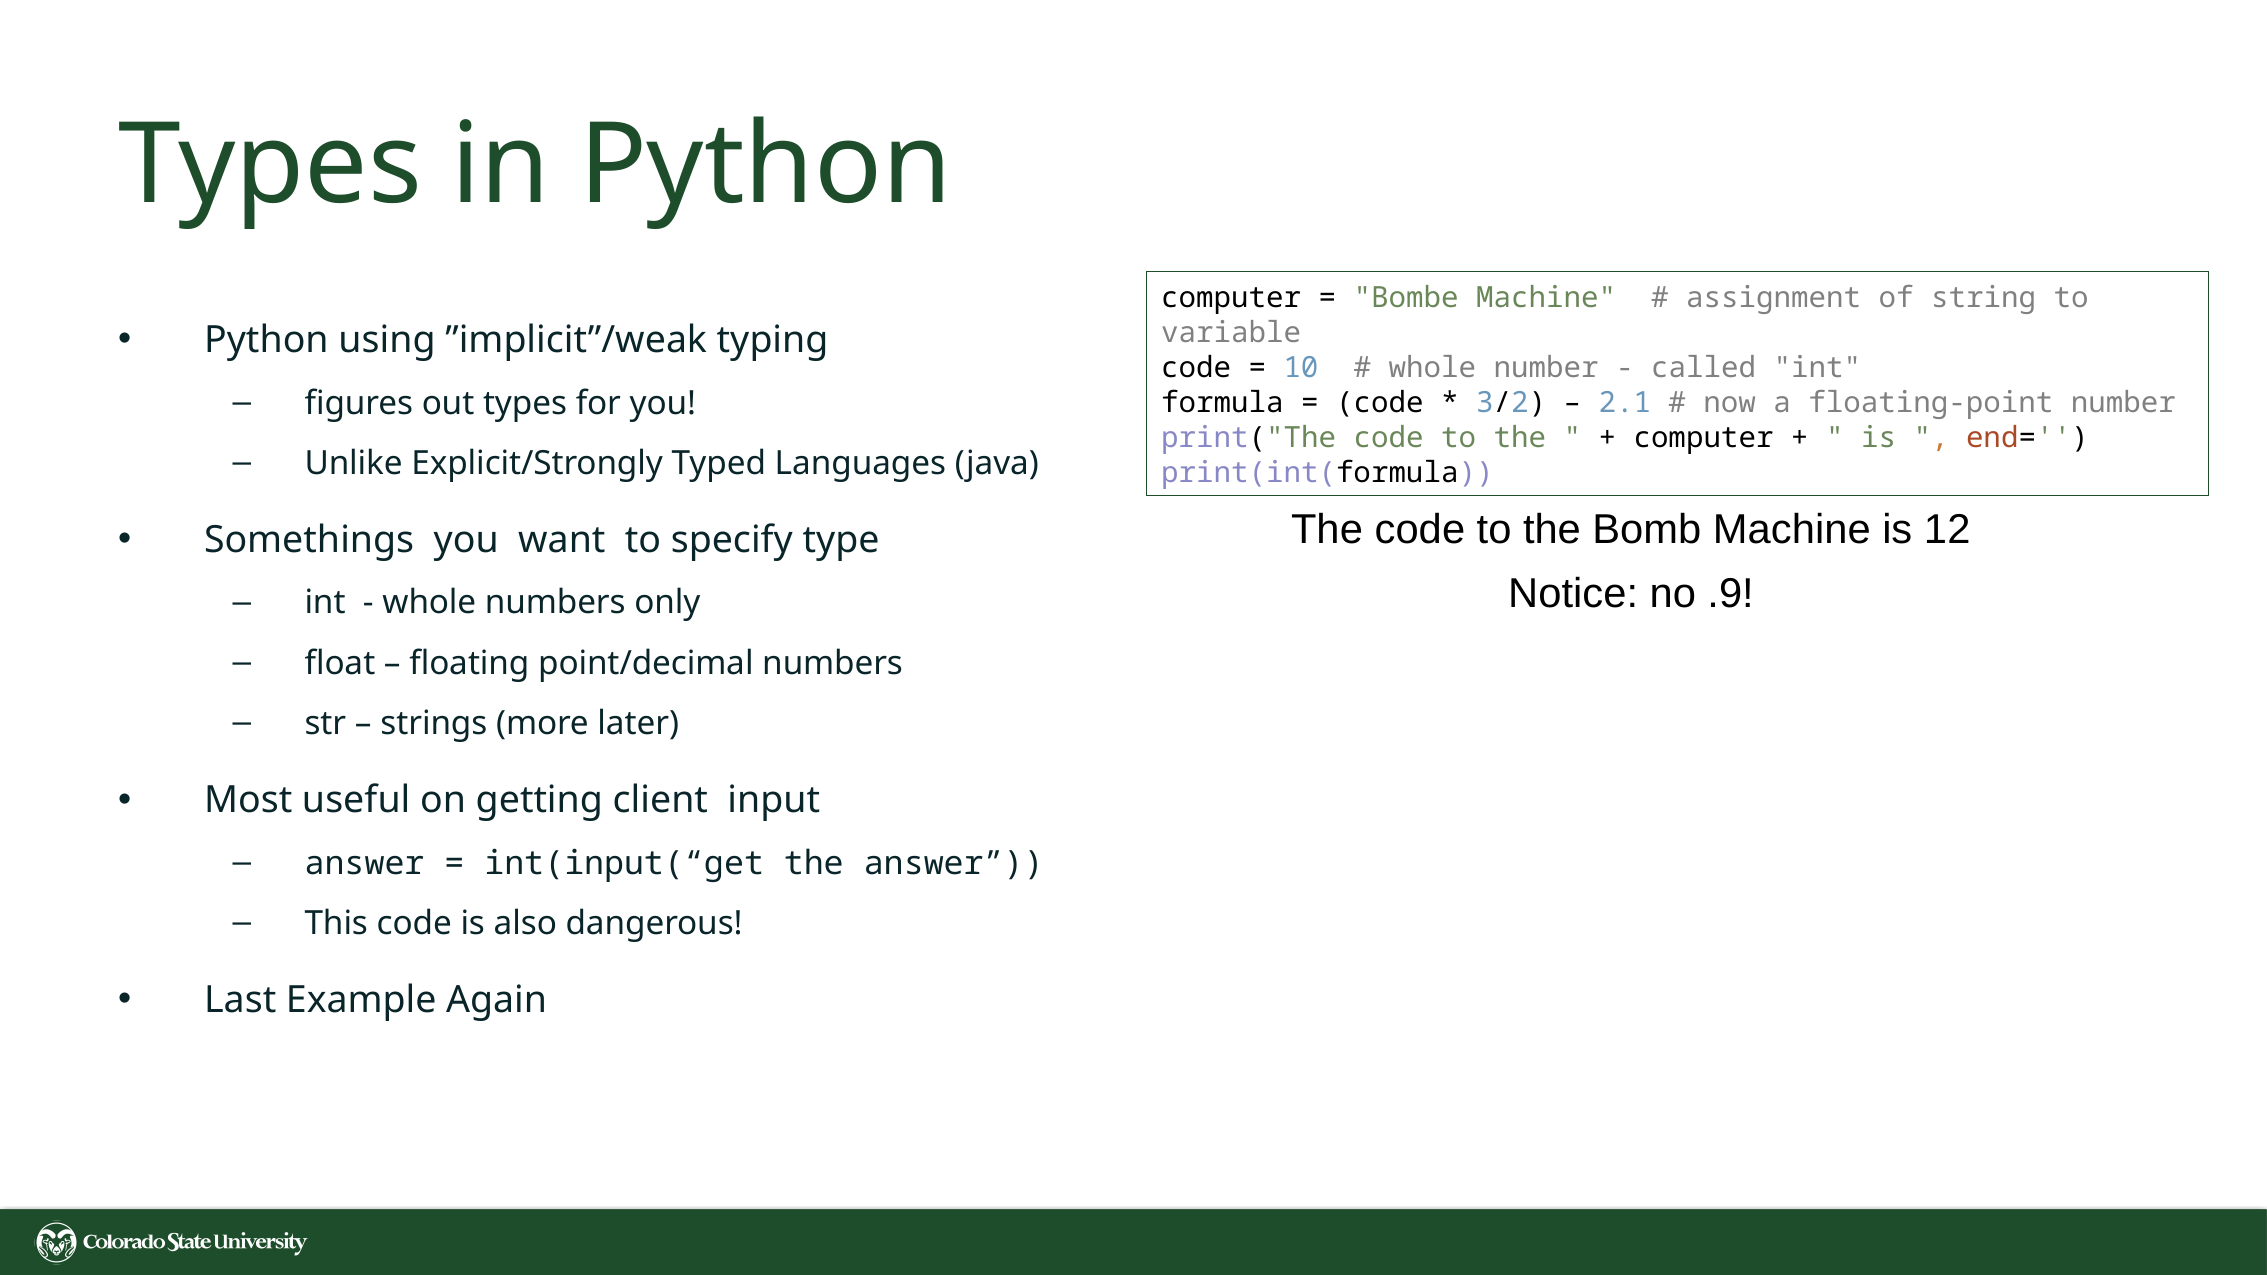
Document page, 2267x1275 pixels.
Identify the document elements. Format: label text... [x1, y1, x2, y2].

list Python using ”implicit”/weak typing figures out types for you! Unlike Explicit/Strongly Typed Languages (java) Somethings you want to specify type int - whole numbers only float – floating point/decimal numbers str – strings (more later) Most useful on getting client input answer = int(input(“get the answer”)) This code is also dangerous! Last Example Again [103, 291, 1134, 1038]
text_box computer = "Bombe Machine" # assignment of string to variable code = 10 # whole number - called "int" formula = (code * 3/2) – 2.1 # now a floating-point number print("The code to the " + computer + " is ", end='') print(int(formula)) [1146, 271, 2209, 496]
text_box Notice: no .9! [1493, 558, 1769, 624]
title Types in Python [103, 73, 2164, 241]
picture [24, 1209, 319, 1275]
text_box The code to the Bomb Machine is 12 [1276, 494, 1986, 560]
